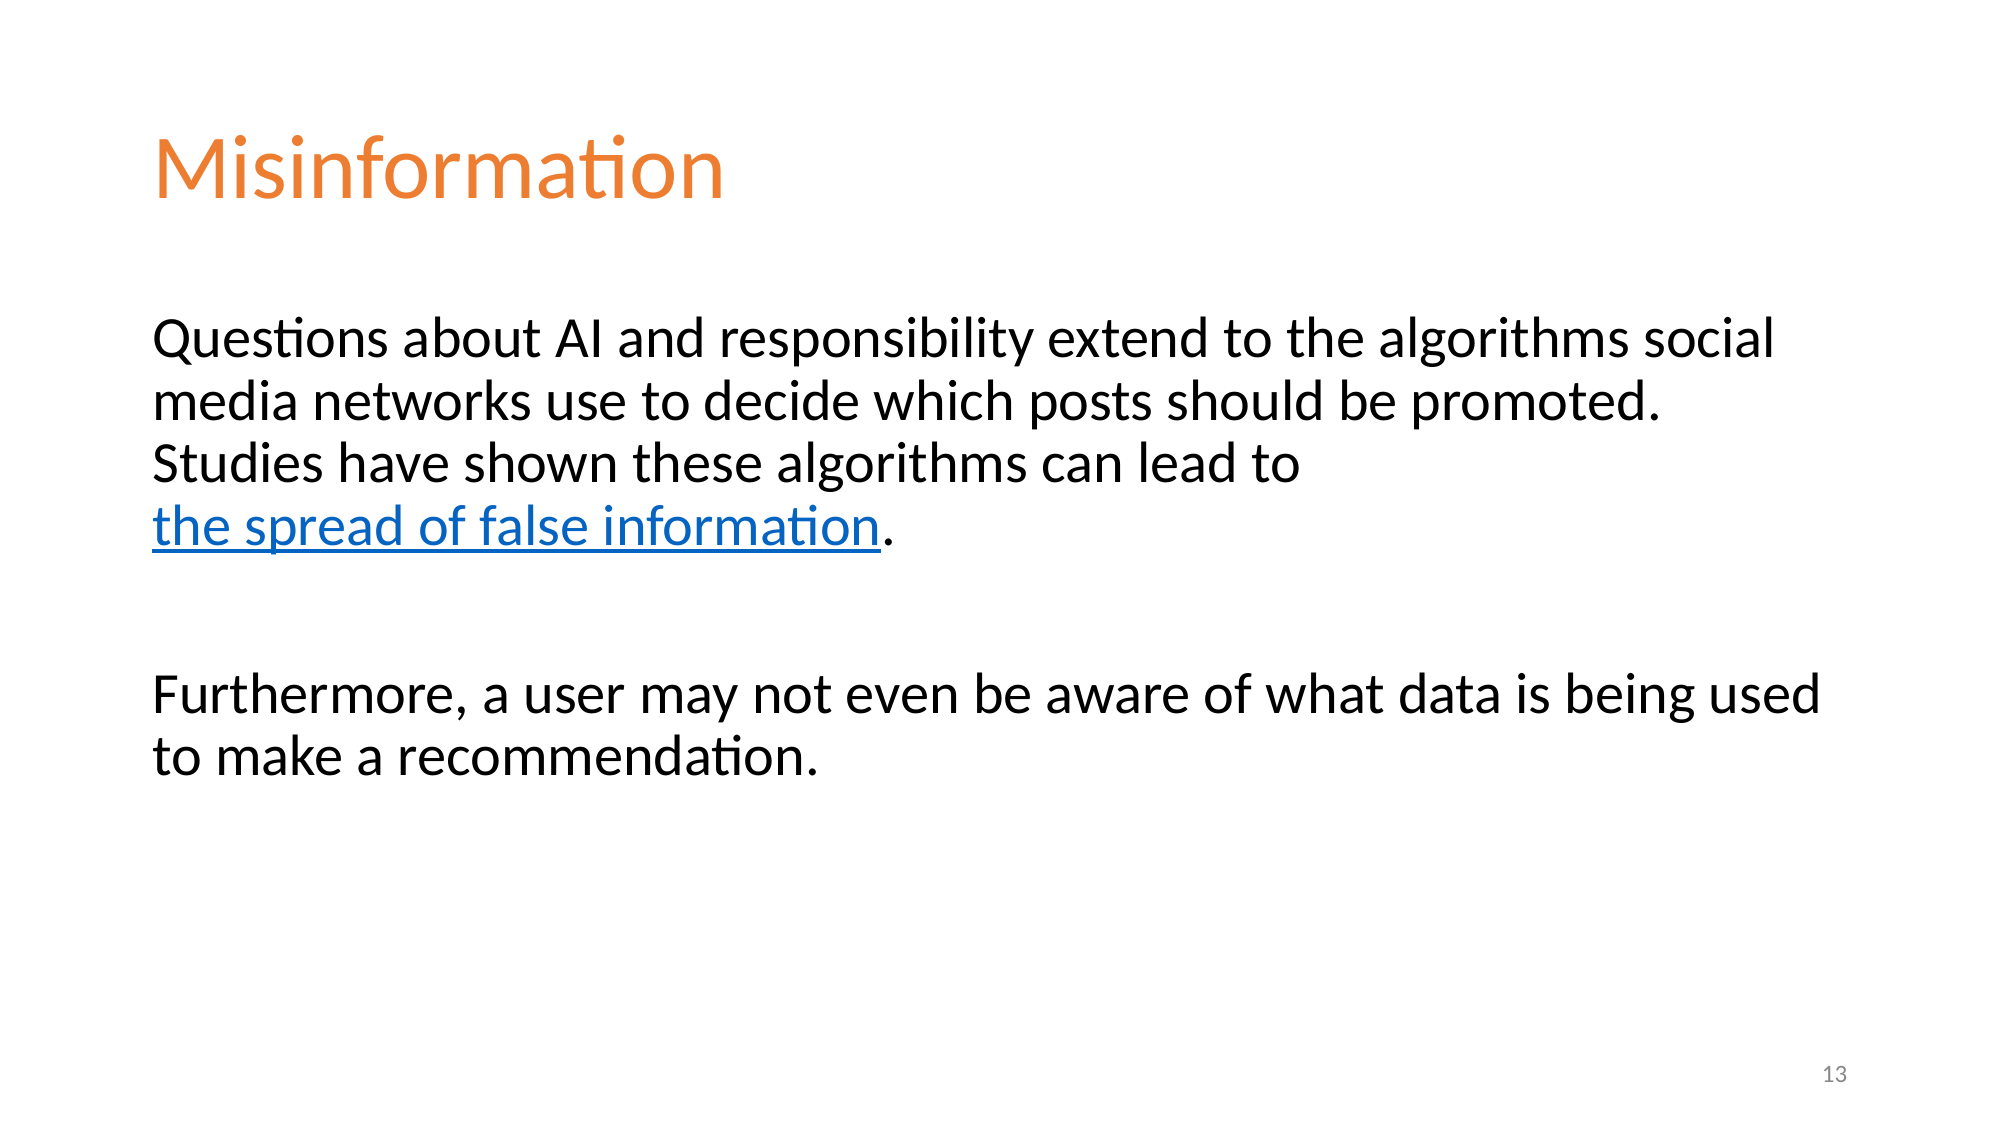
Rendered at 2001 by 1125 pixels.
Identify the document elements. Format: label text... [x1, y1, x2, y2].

slide_number ‹#› [1412, 1042, 1863, 1103]
title Misinformation [137, 59, 1863, 278]
list Questions about AI and responsibility extend to the algorithms social media networks use to decide which posts should be promoted. Studies have shown these algorithms can lead to the spread of false information. Furthermore, a user may not even be aware of what data is being used to make a recommendation. [137, 299, 1863, 1014]
